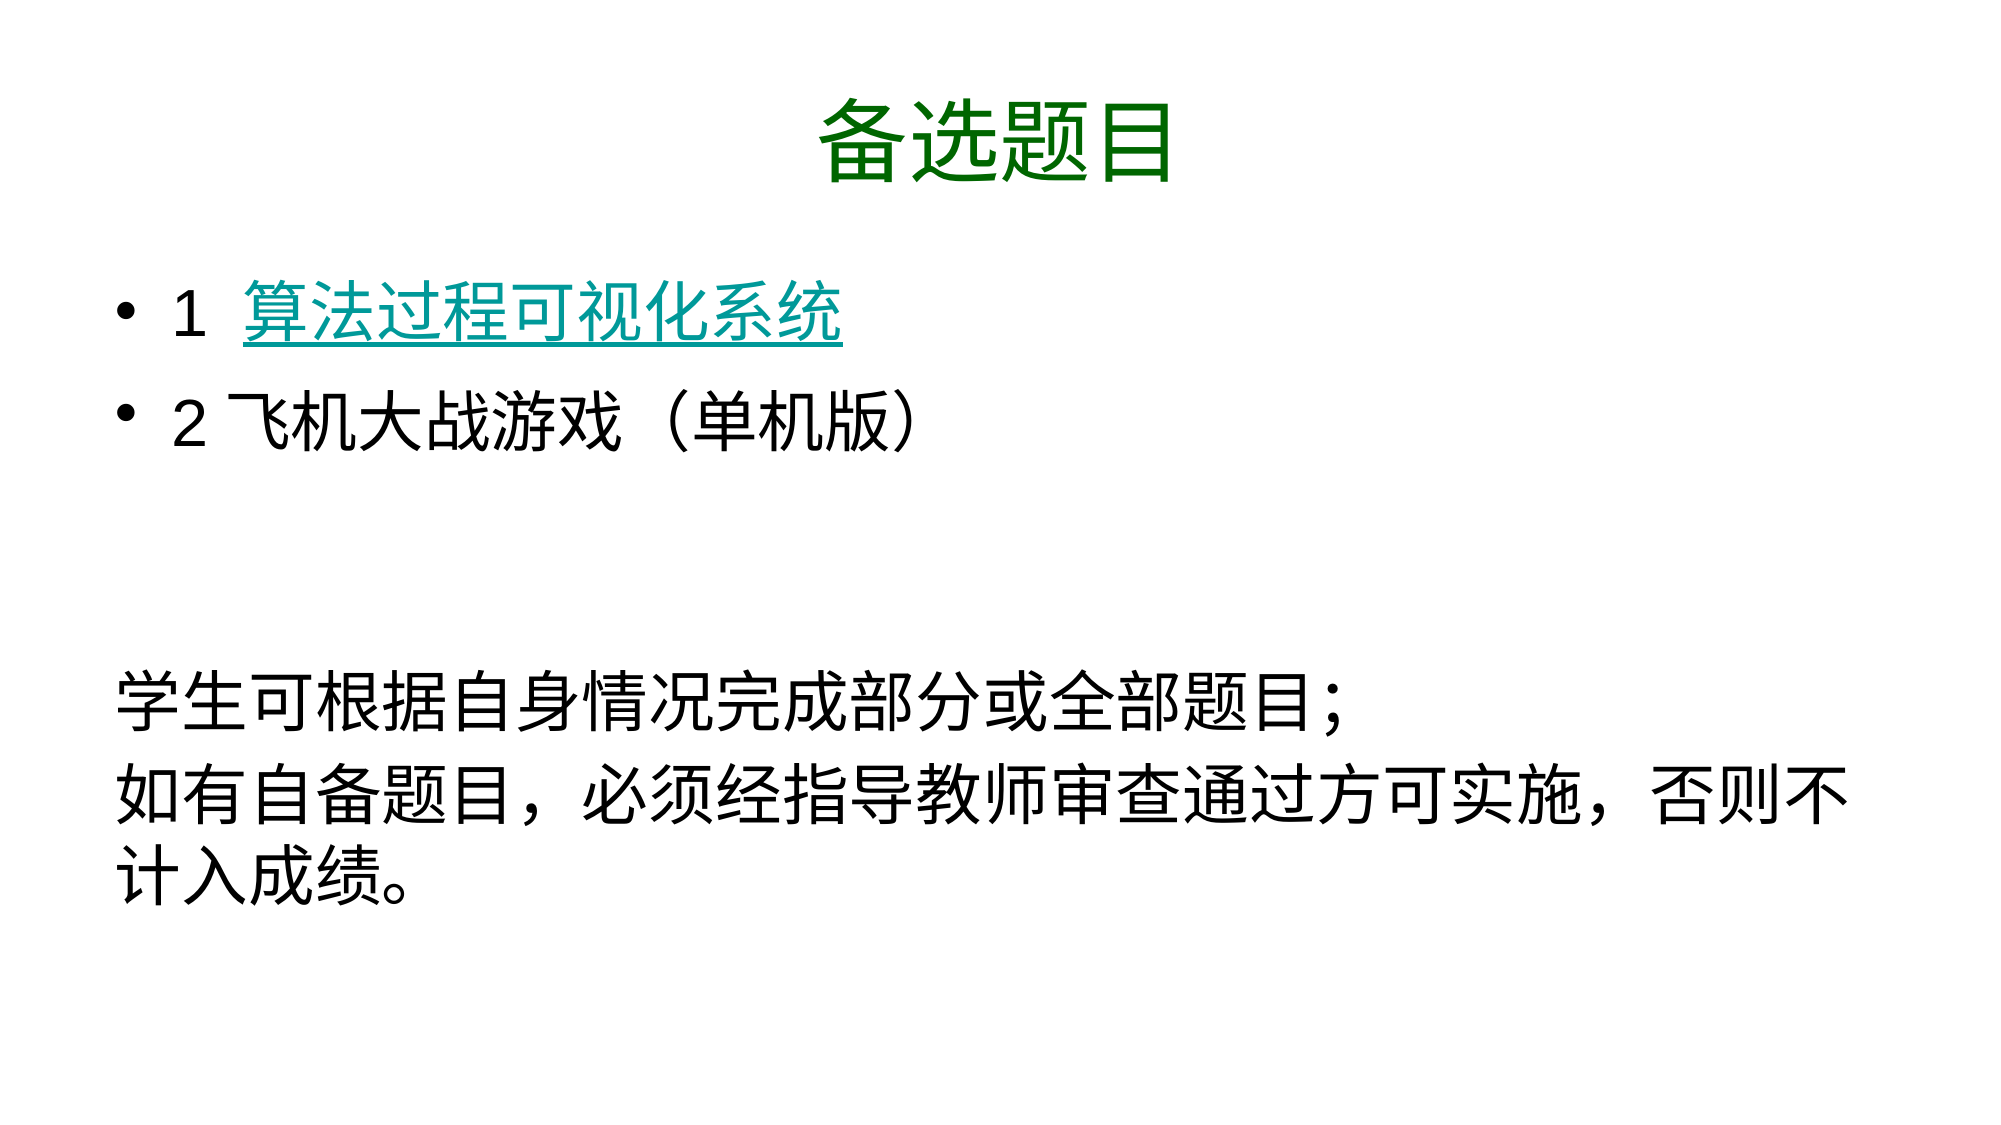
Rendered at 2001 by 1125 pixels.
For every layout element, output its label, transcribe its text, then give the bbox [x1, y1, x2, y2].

list 1 算法过程可视化系统 2飞机大战游戏（单机版） 学生可根据自身情况完成部分或全部题目； 如有自备题目，必须经指导教师审查通过方可实施，否则不计入成绩。 [99, 262, 1900, 1005]
title 备选题目 [99, 45, 1900, 233]
